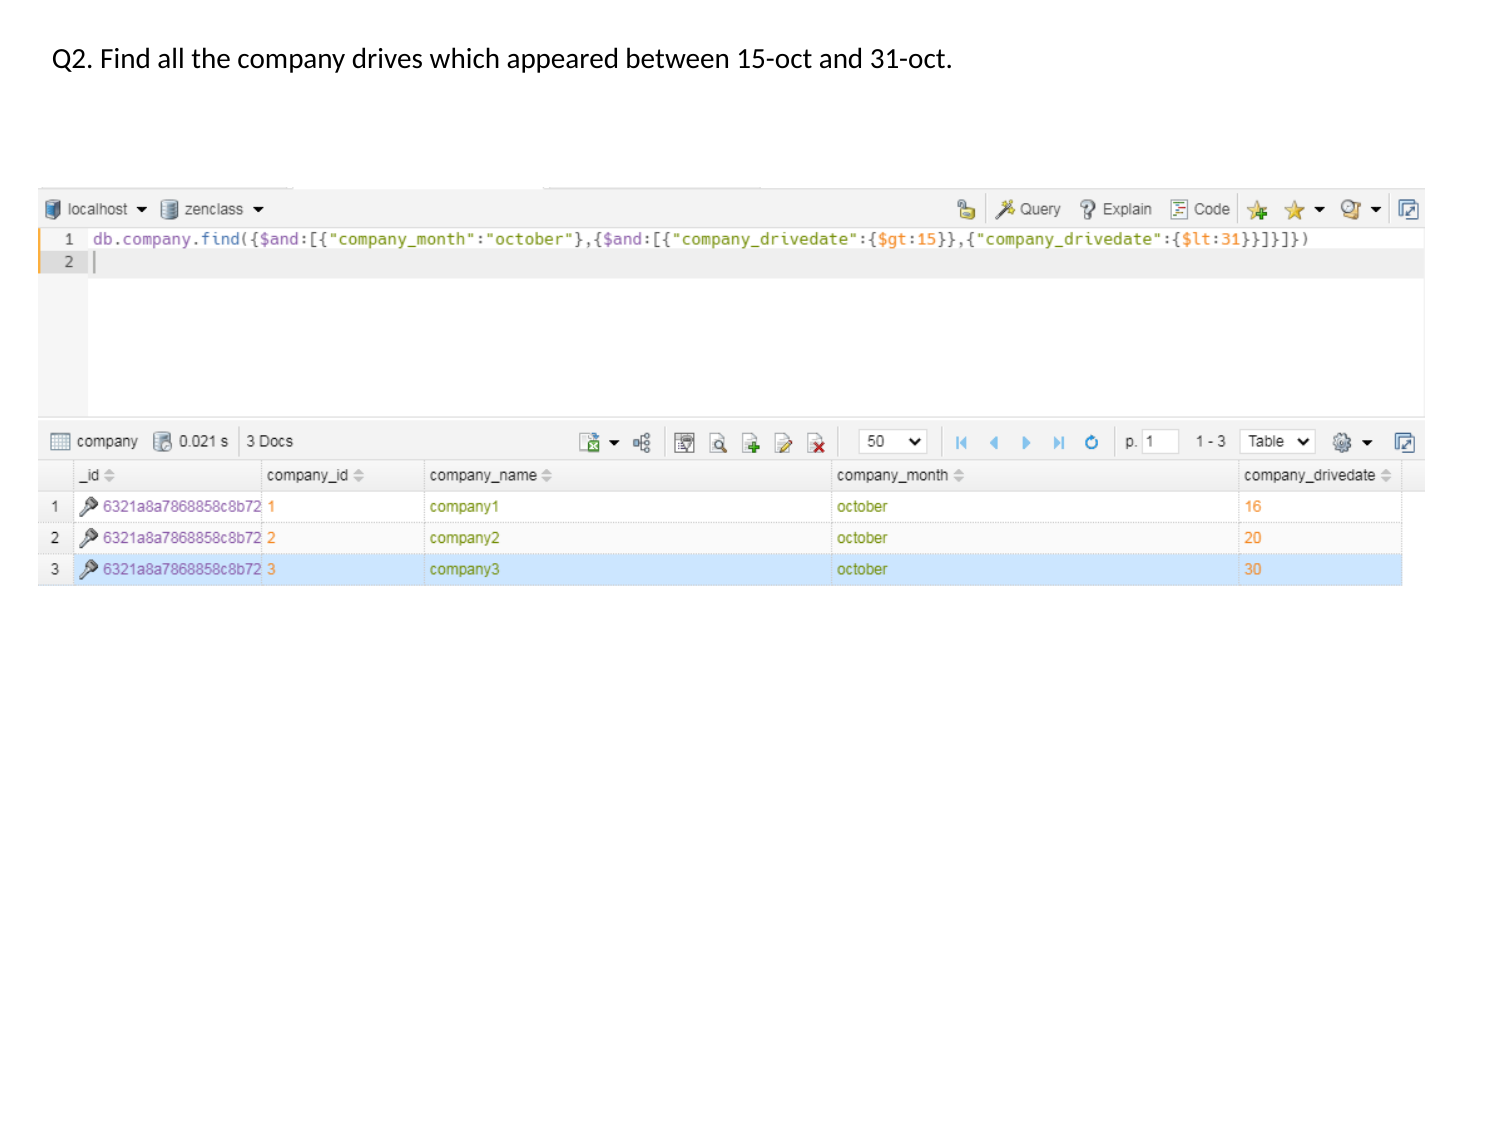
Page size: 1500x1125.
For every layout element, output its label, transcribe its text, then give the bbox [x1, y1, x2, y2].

text_box Q2. Find all the company drives which appeared between 15-oct and 31-oct. [37, 32, 970, 82]
picture [38, 187, 1426, 611]
